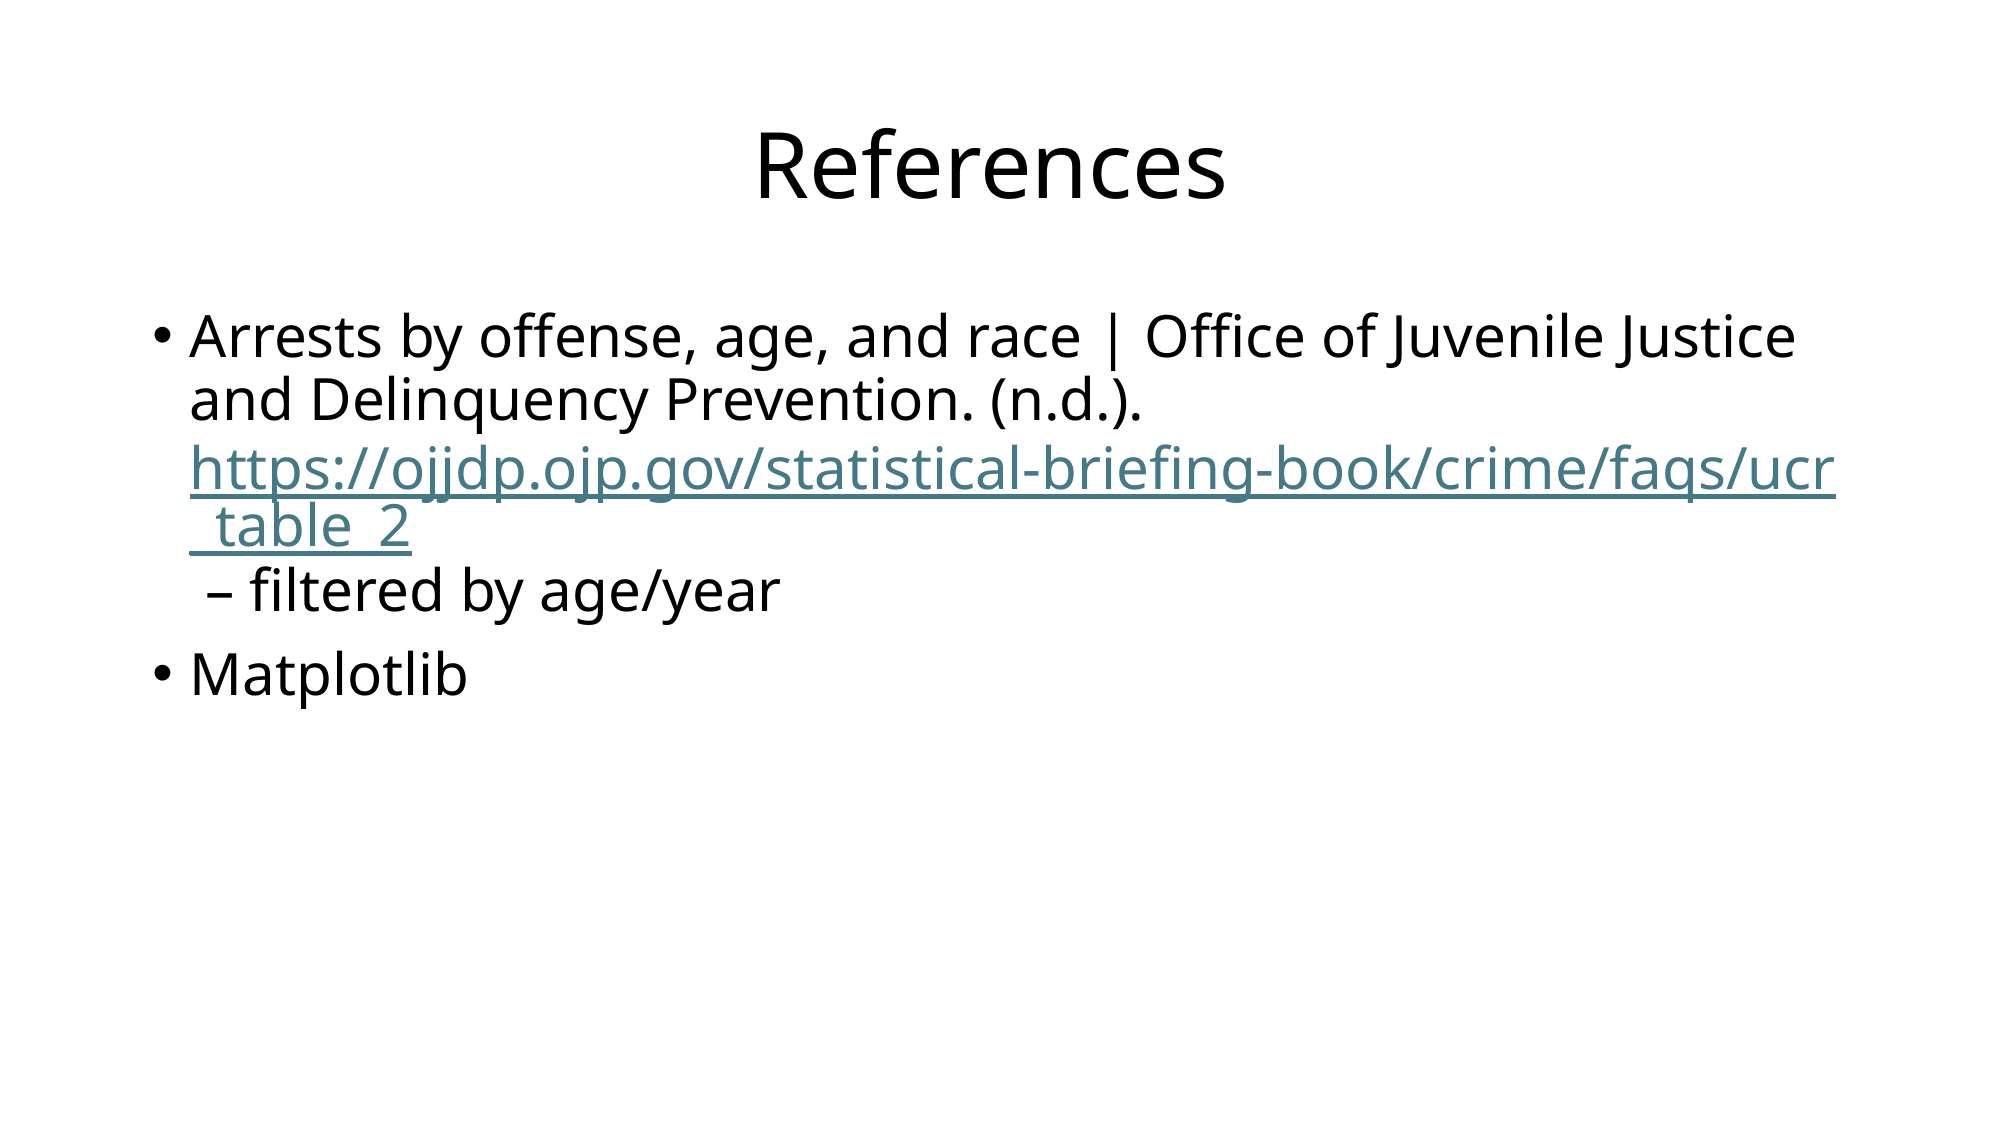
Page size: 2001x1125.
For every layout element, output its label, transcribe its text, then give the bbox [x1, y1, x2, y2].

list Arrests by offense, age, and race | Office of Juvenile Justice and Delinquency Prevention. (n.d.). https://ojjdp.ojp.gov/statistical-briefing-book/crime/faqs/ucr_table_2 – filtered by age/year Matplotlib [137, 299, 1863, 1014]
title References [137, 59, 1863, 278]
